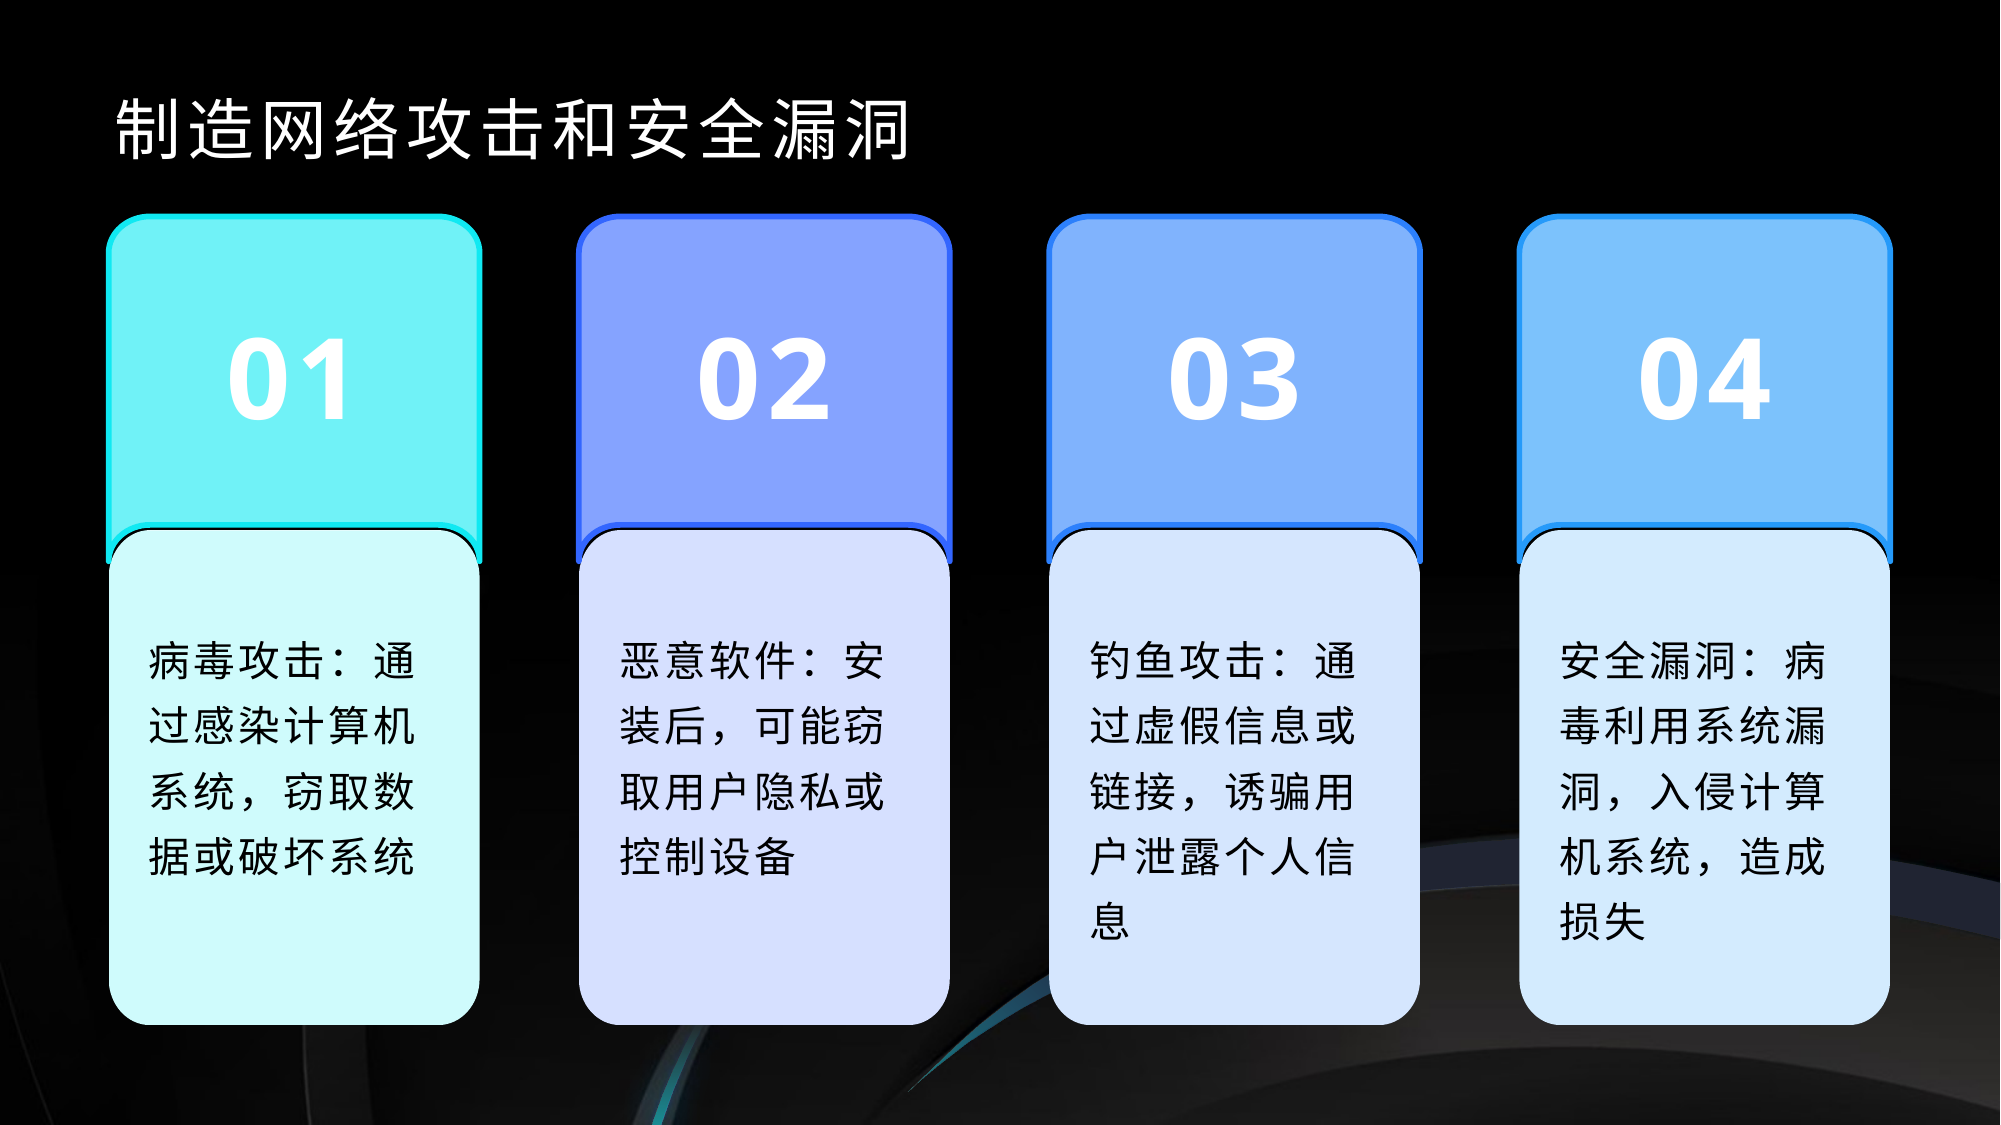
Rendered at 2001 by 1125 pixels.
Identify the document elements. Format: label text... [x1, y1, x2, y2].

text_box 病毒攻击：通过感染计算机系统，窃取数据或破坏系统 [134, 612, 454, 971]
text_box [1049, 216, 1421, 562]
title 制造网络攻击和安全漏洞 [99, 74, 1900, 169]
text_box 04 [1584, 276, 1826, 466]
text_box 钓鱼攻击：通过虚假信息或链接，诱骗用户泄露个人信息 [1075, 612, 1395, 971]
text_box 安全漏洞：病毒利用系统漏洞，入侵计算机系统，造成损失 [1545, 612, 1865, 971]
text_box [108, 216, 480, 562]
text_box 01 [173, 276, 415, 466]
text_box [108, 530, 480, 1026]
text_box [1519, 530, 1891, 1026]
text_box [578, 530, 950, 1026]
text_box 恶意软件：安装后，可能窃取用户隐私或控制设备 [604, 612, 925, 971]
picture [0, 0, 2000, 1125]
text_box [1049, 530, 1421, 1026]
text_box [578, 216, 950, 562]
text_box 02 [643, 276, 885, 466]
text_box 03 [1113, 276, 1355, 466]
text_box [1519, 216, 1891, 562]
